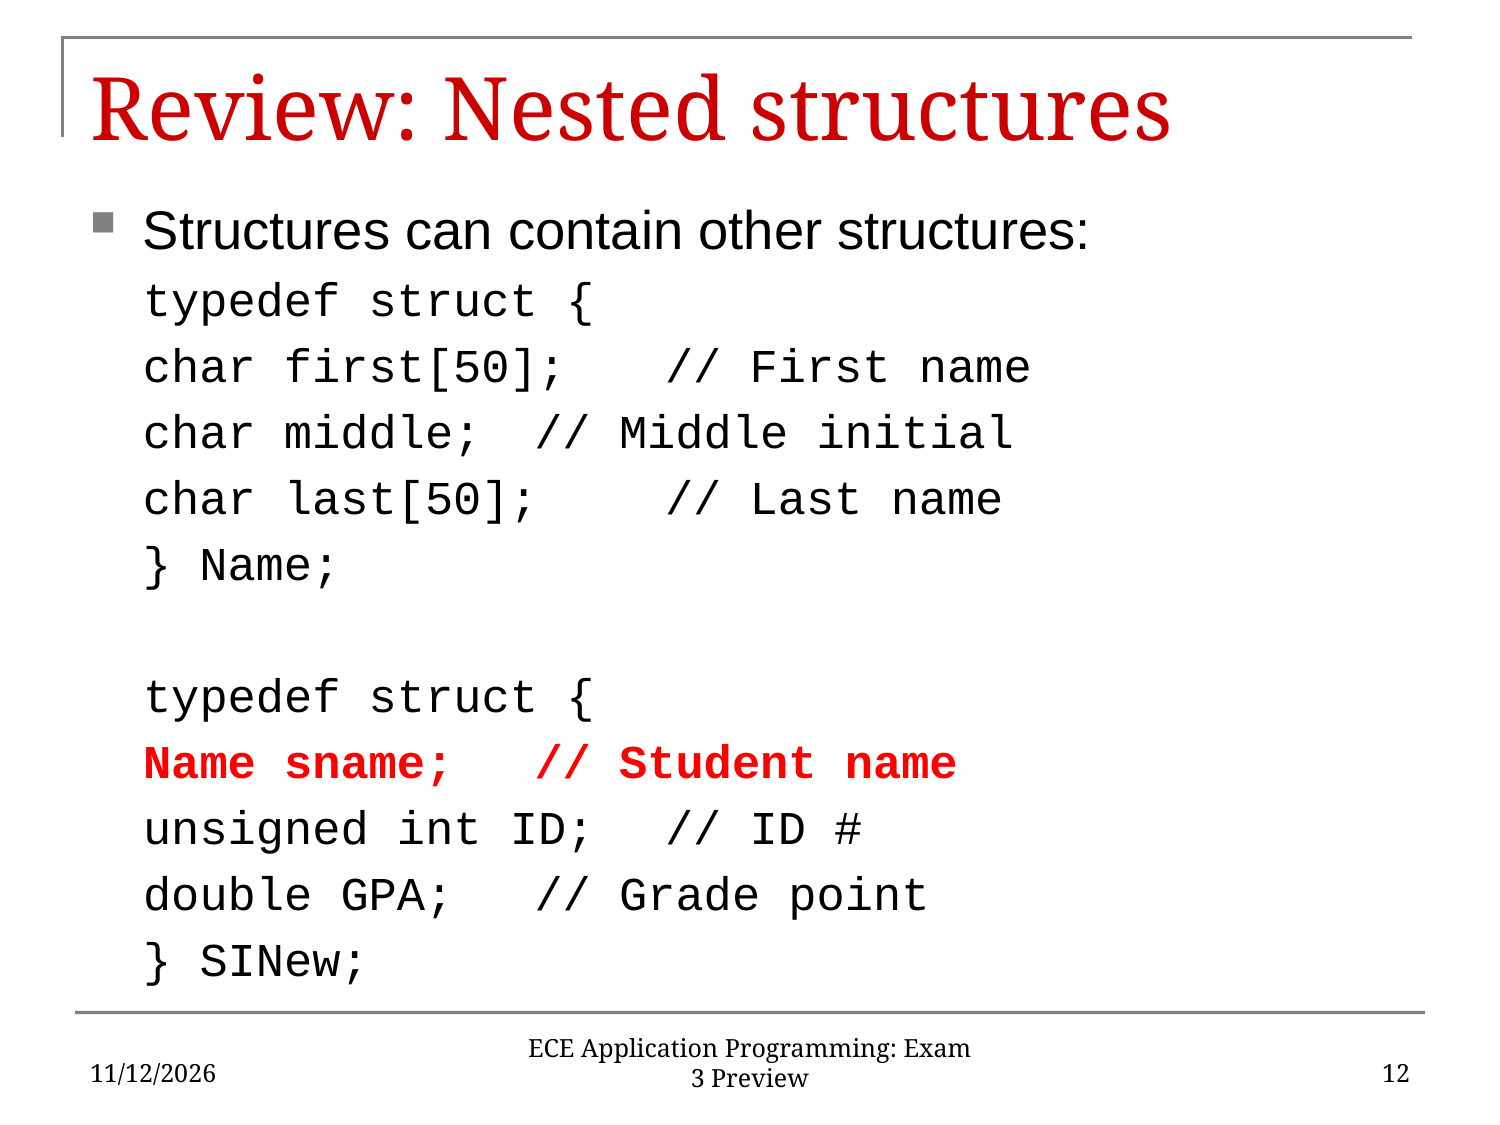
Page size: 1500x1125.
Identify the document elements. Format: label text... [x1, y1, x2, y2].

list Structures can contain other structures: typedef struct { char first[50]; // First name char middle; // Middle initial char last[50]; // Last name } Name; typedef struct { Name sname; // Student name unsigned int ID; // ID # double GPA; // Grade point } SINew; [75, 187, 1425, 1006]
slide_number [74, 1023, 426, 1100]
title Review: Nested structures [75, 45, 1425, 163]
footer ECE Application Programming: Exam 3 Preview [512, 1024, 988, 1101]
slide_number 12 [1074, 1023, 1426, 1100]
